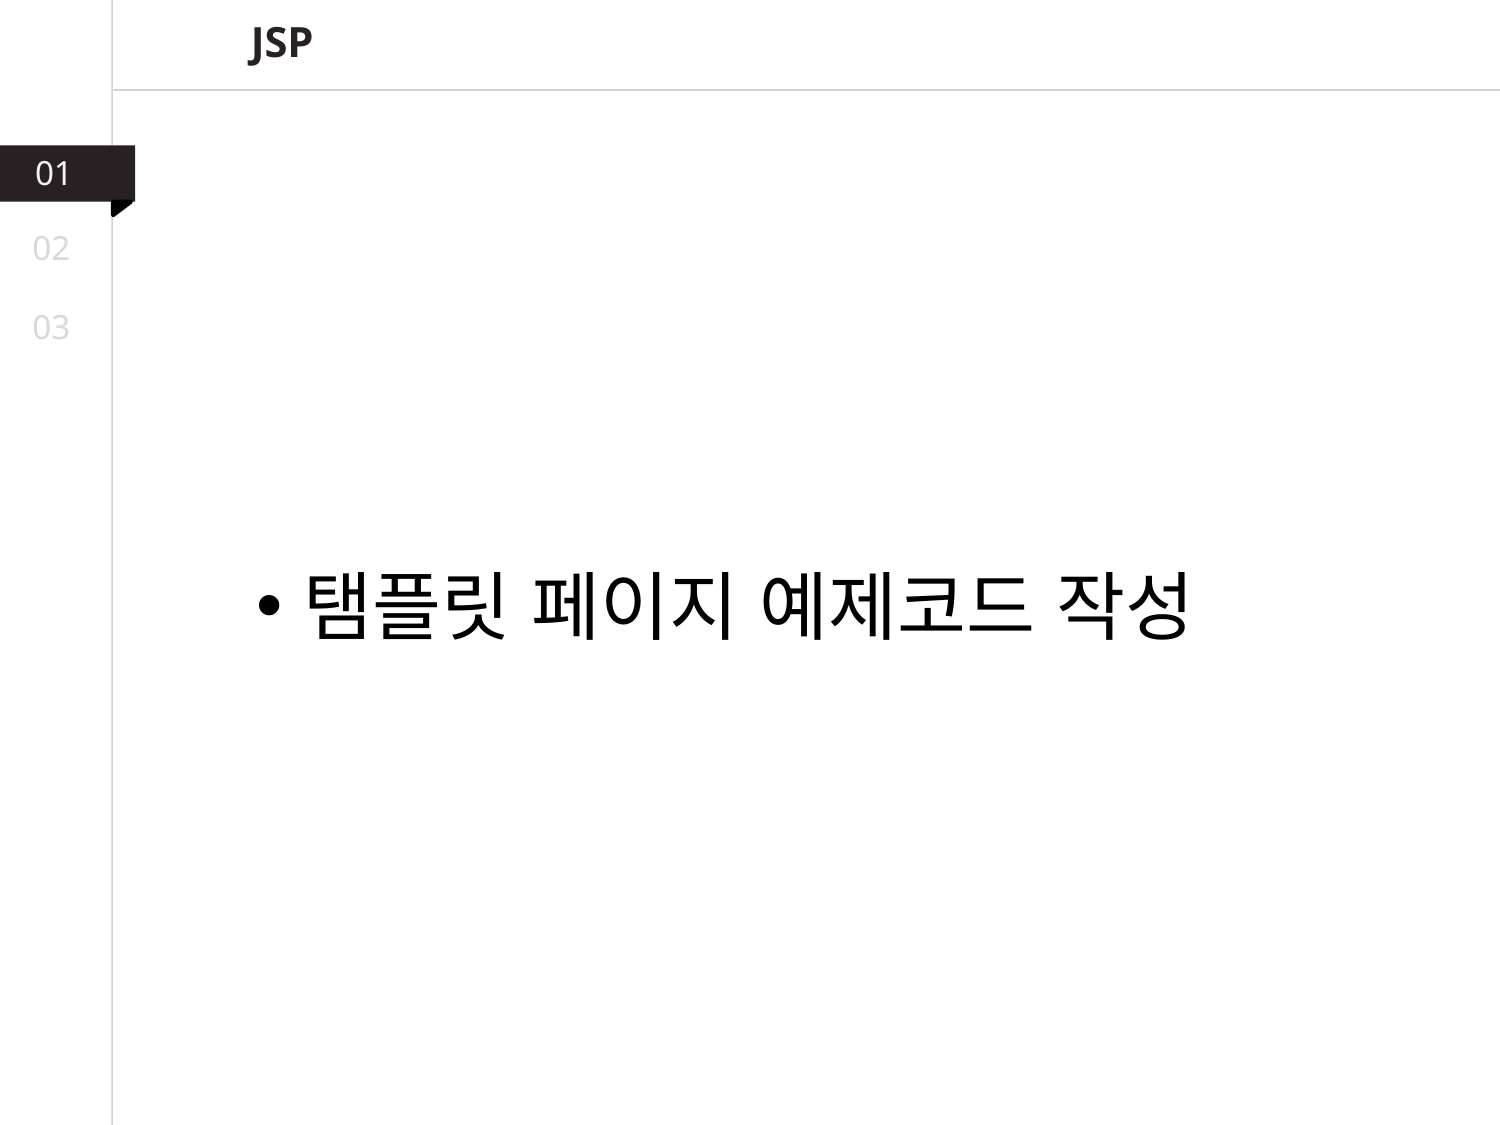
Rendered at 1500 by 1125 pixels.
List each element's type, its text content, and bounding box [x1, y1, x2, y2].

text_box 01 [20, 144, 107, 200]
text_box 02 [17, 219, 92, 275]
text_box JSP [121, 8, 443, 74]
text_box [0, 143, 107, 204]
text_box [117, 143, 137, 204]
text_box [117, 199, 133, 215]
text_box 탬플릿 페이지 예제코드 작성 [242, 551, 1500, 657]
text_box 03 [17, 298, 92, 354]
